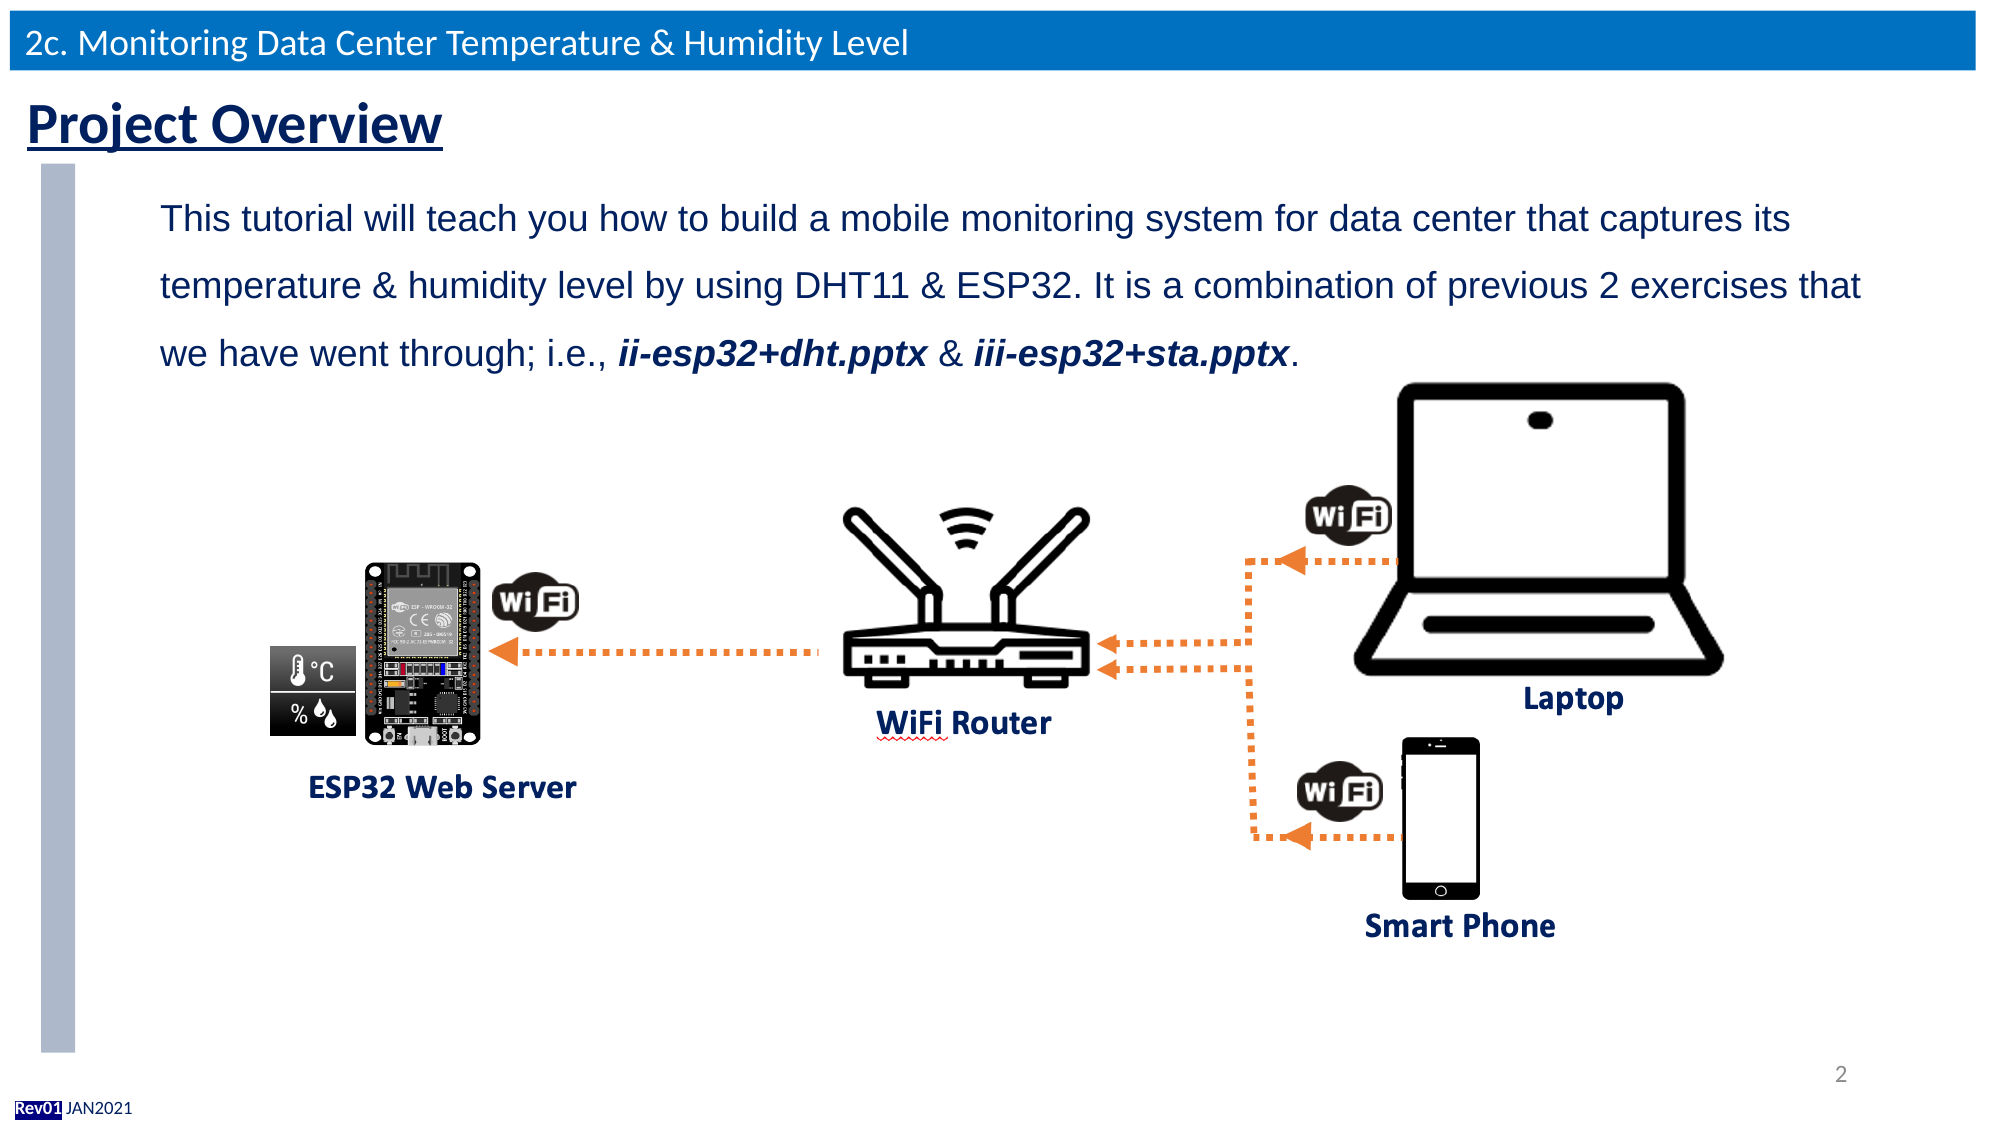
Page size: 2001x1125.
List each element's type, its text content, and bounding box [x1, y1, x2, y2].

text_box [40, 163, 76, 1054]
text_box 2c. Monitoring Data Center Temperature & Humidity Level [9, 10, 1976, 71]
text_box This tutorial will teach you how to build a mobile monitoring system for data center that captures its temperature & humidity level by using DHT11 & ESP32. It is a combination of previous 2 exercises that we have went through; i.e., ii-esp32+dht.pptx & iii-esp32+sta.pptx. [76, 163, 1934, 449]
picture [270, 379, 1739, 946]
text_box Project Overview [12, 77, 458, 163]
slide_number 2 [1412, 1042, 1863, 1088]
text_box Rev01 JAN2021 [0, 1088, 2000, 1125]
